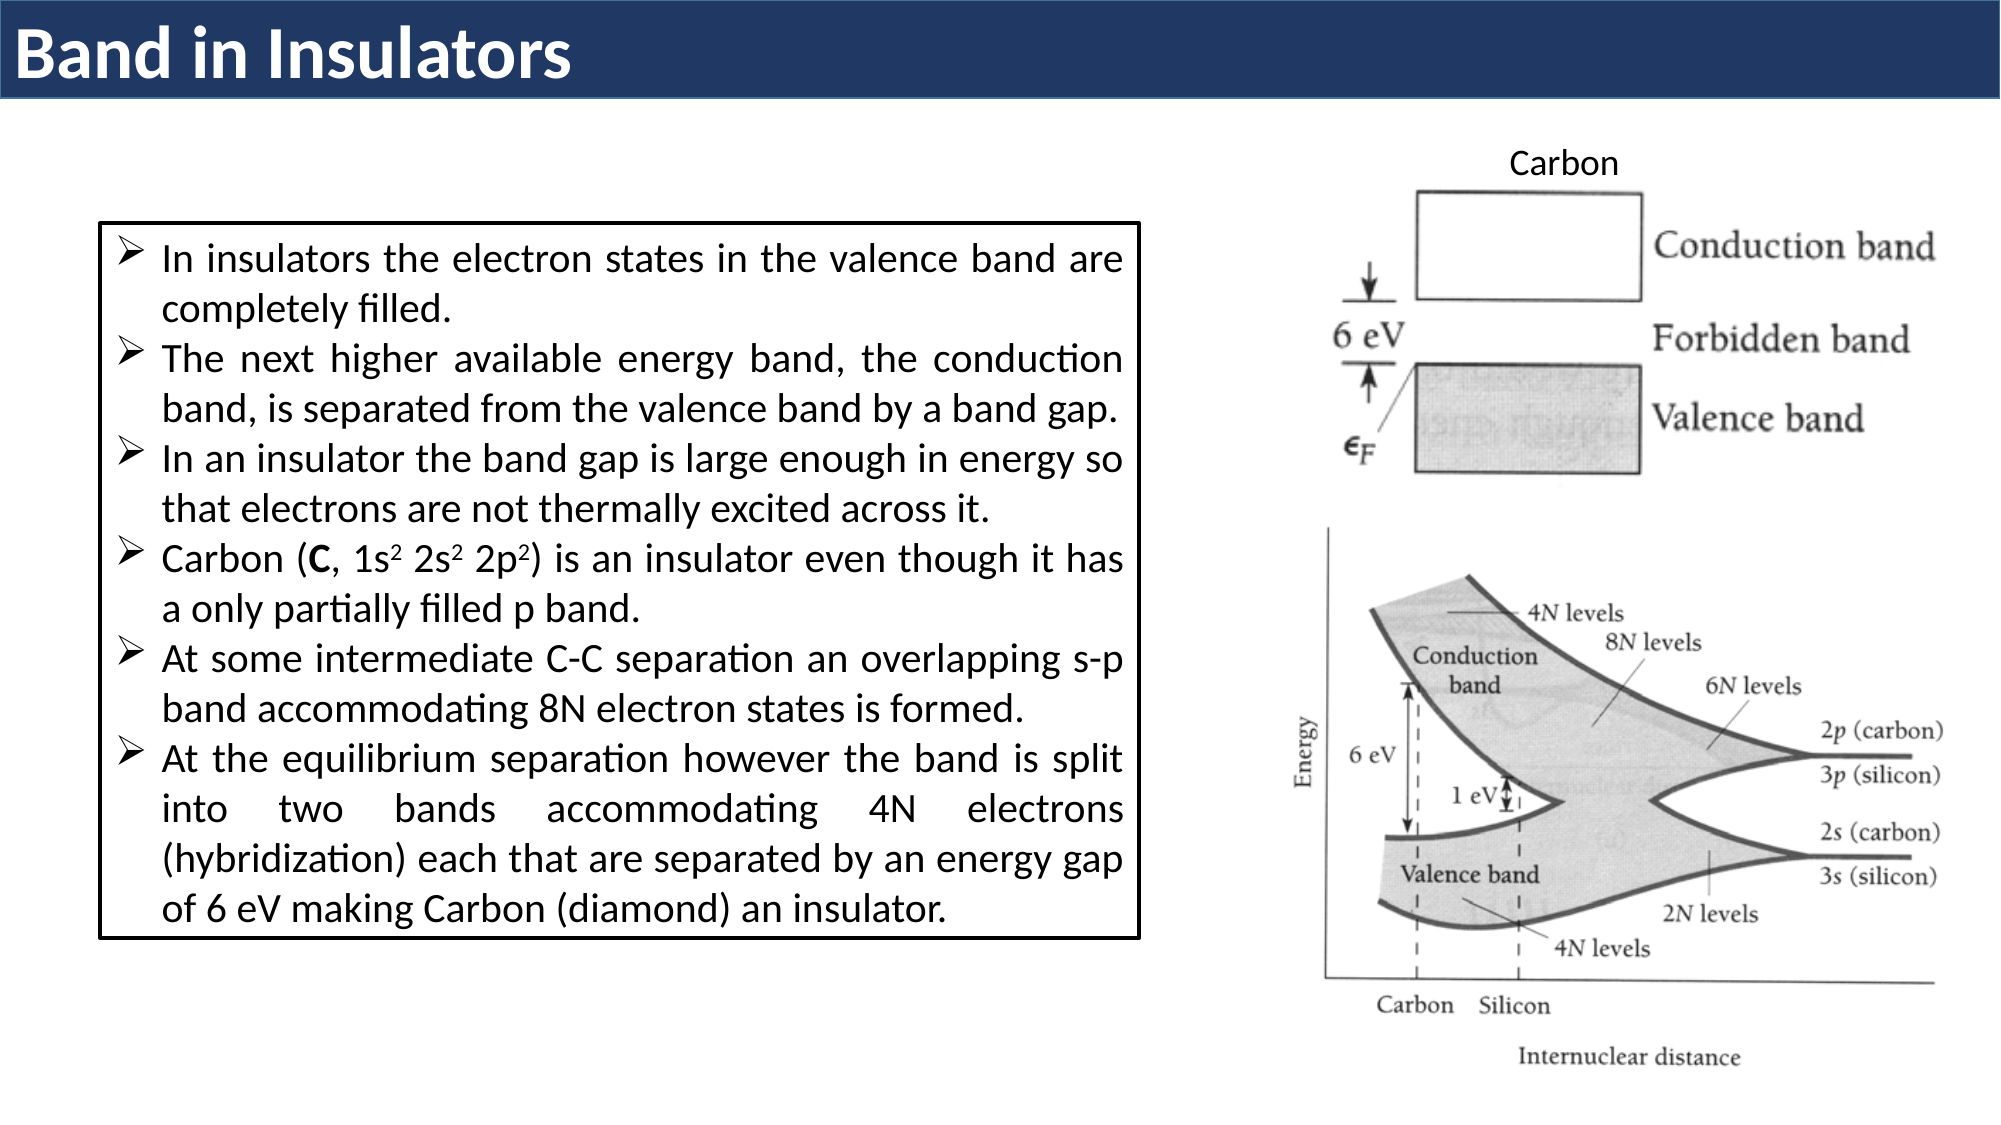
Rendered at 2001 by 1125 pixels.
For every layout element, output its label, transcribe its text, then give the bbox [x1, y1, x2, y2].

text_box Band in Insulators [0, 0, 2000, 99]
picture [1320, 173, 1952, 508]
text_box In insulators the electron states in the valence band are completely filled. The next higher available energy band, the conduction band, is separated from the valence band by a band gap. In an insulator the band gap is large enough in energy so that electrons are not thermally excited across it. Carbon (C, 1s2 2s2 2p2) is an insulator even though it has a only partially filled p band. At some intermediate C-C separation an overlapping s-p band accommodating 8N electron states is formed. At the equilibrium separation however the band is split into two bands accommodating 4N electrons (hybridization) each that are separated by an energy gap of 6 eV making Carbon (diamond) an insulator. [99, 223, 1139, 939]
picture [1291, 520, 1952, 1074]
text_box Carbon [1494, 130, 1635, 173]
